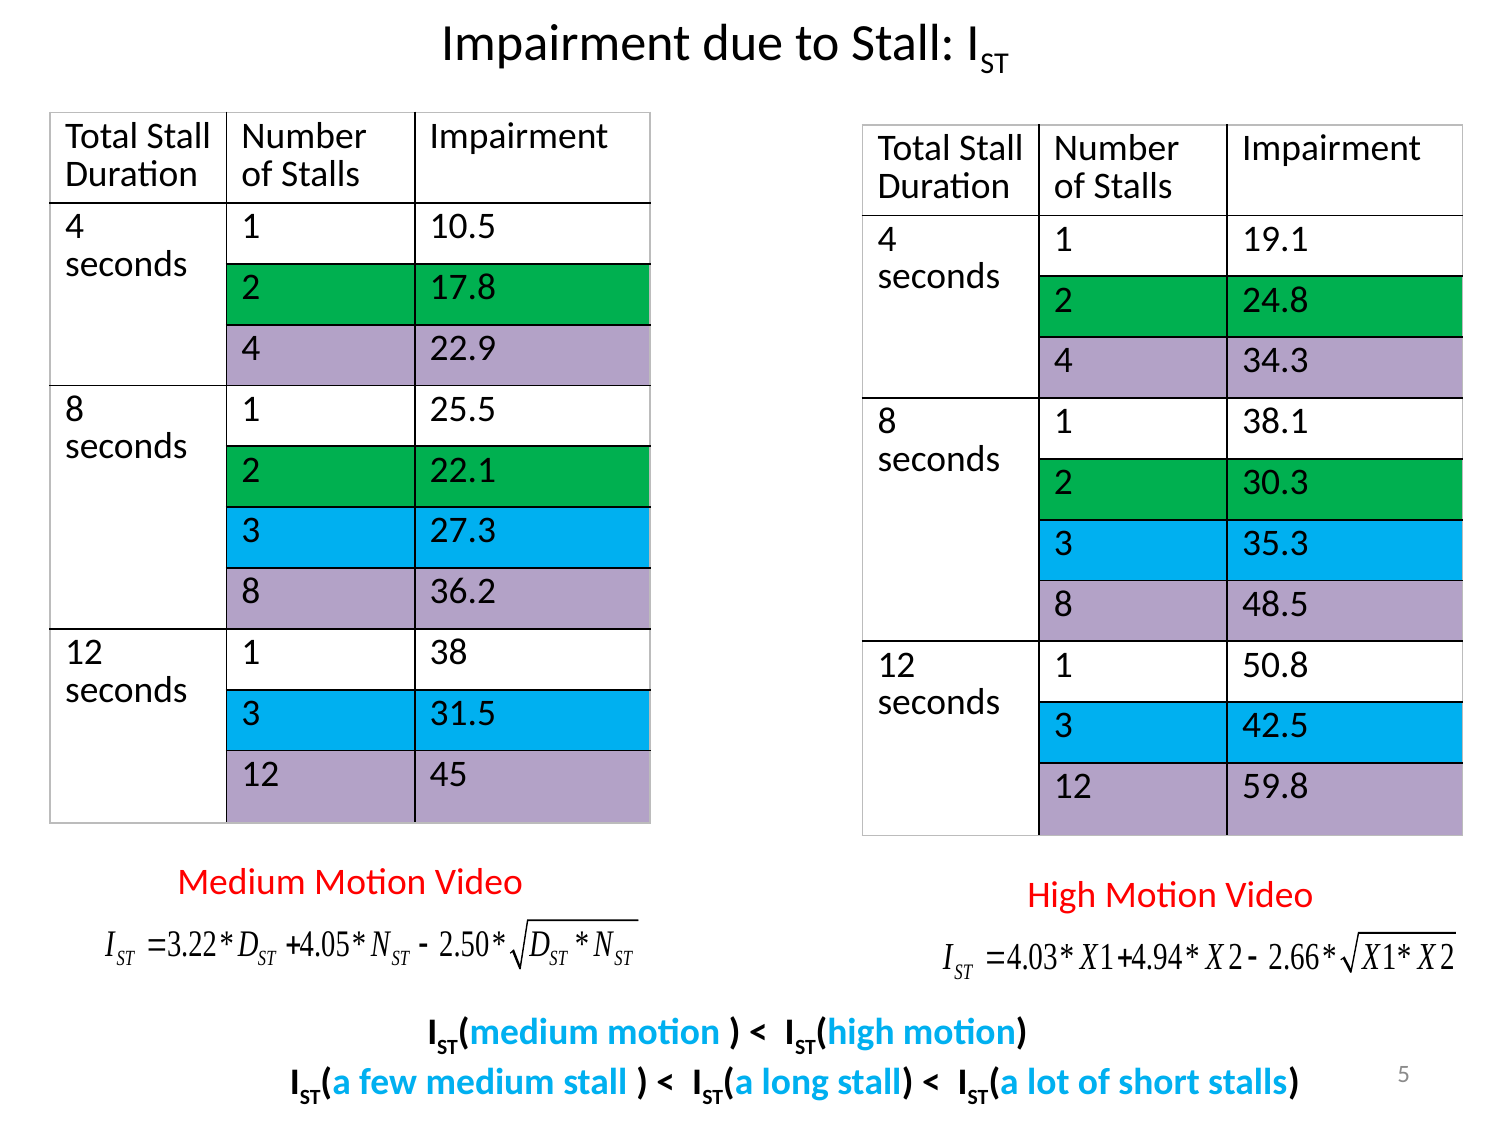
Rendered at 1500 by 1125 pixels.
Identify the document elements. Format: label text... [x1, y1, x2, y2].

table_cell 34.3 [1228, 338, 1462, 397]
table_cell 2 [227, 447, 414, 506]
text_box Medium Motion Video [162, 849, 650, 910]
table_cell 24.8 [1228, 277, 1462, 336]
table_header Number of Stalls [1040, 126, 1226, 215]
table_cell 10.5 [416, 204, 649, 263]
table_cell 2 [1040, 277, 1226, 336]
table_cell 59.8 [1228, 764, 1462, 835]
text_box High Motion Video [1012, 862, 1500, 923]
table_header Impairment [1228, 126, 1462, 215]
table_cell 31.5 [416, 691, 649, 750]
table_cell 50.8 [1228, 642, 1462, 701]
table_cell 1 [1040, 216, 1226, 275]
table_cell 2 [1040, 460, 1226, 519]
table_cell 8 seconds [51, 386, 226, 628]
table_cell 12 seconds [51, 630, 226, 822]
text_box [99, 912, 646, 979]
slide_number 5 [1225, 1042, 1425, 1103]
table_cell 8 [227, 569, 414, 628]
table_cell 27.3 [416, 508, 649, 567]
table_cell 4 seconds [863, 216, 1038, 397]
text_box IST(medium motion ) < IST(high motion) [412, 999, 1225, 1049]
table_cell 30.3 [1228, 460, 1462, 519]
table_cell 8 [1040, 581, 1226, 640]
table_cell 35.3 [1228, 521, 1462, 580]
table_cell 22.1 [416, 447, 649, 506]
table_cell 12 seconds [863, 642, 1038, 835]
table_cell 1 [227, 386, 414, 445]
table_cell 3 [227, 691, 414, 750]
table_header Total Stall Duration [863, 126, 1038, 215]
table_cell 48.5 [1228, 581, 1462, 640]
table_cell 19.1 [1228, 216, 1462, 275]
table_header Number of Stalls [227, 113, 414, 202]
table_cell 1 [1040, 399, 1226, 458]
table_cell 22.9 [416, 326, 649, 385]
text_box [937, 924, 1463, 989]
table_cell 4 [227, 326, 414, 385]
table_cell 8 seconds [863, 399, 1038, 640]
table_cell 4 seconds [51, 204, 226, 385]
table_cell 1 [227, 630, 414, 689]
table_cell 42.5 [1228, 703, 1462, 762]
table_cell 1 [1040, 642, 1226, 701]
table_cell 2 [227, 265, 414, 324]
table_cell 38.1 [1228, 399, 1462, 458]
table_cell 3 [1040, 521, 1226, 580]
table_cell 12 [227, 751, 414, 822]
table_cell 36.2 [416, 569, 649, 628]
table_cell 17.8 [416, 265, 649, 324]
table_cell 12 [1040, 764, 1226, 835]
table_cell 3 [1040, 703, 1226, 762]
table_header Impairment [416, 113, 649, 202]
table_cell 45 [416, 751, 649, 822]
table_cell 25.5 [416, 386, 649, 445]
table_cell 1 [227, 204, 414, 263]
table_header Total Stall Duration [51, 113, 226, 202]
table_cell 4 [1040, 338, 1226, 397]
title Impairment due to Stall: IST [50, 0, 1400, 88]
text_box IST(a few medium stall ) < IST(a long stall) < IST(a lot of short stalls) [275, 1049, 1350, 1116]
table_cell 3 [227, 508, 414, 567]
table_cell 38 [416, 630, 649, 689]
